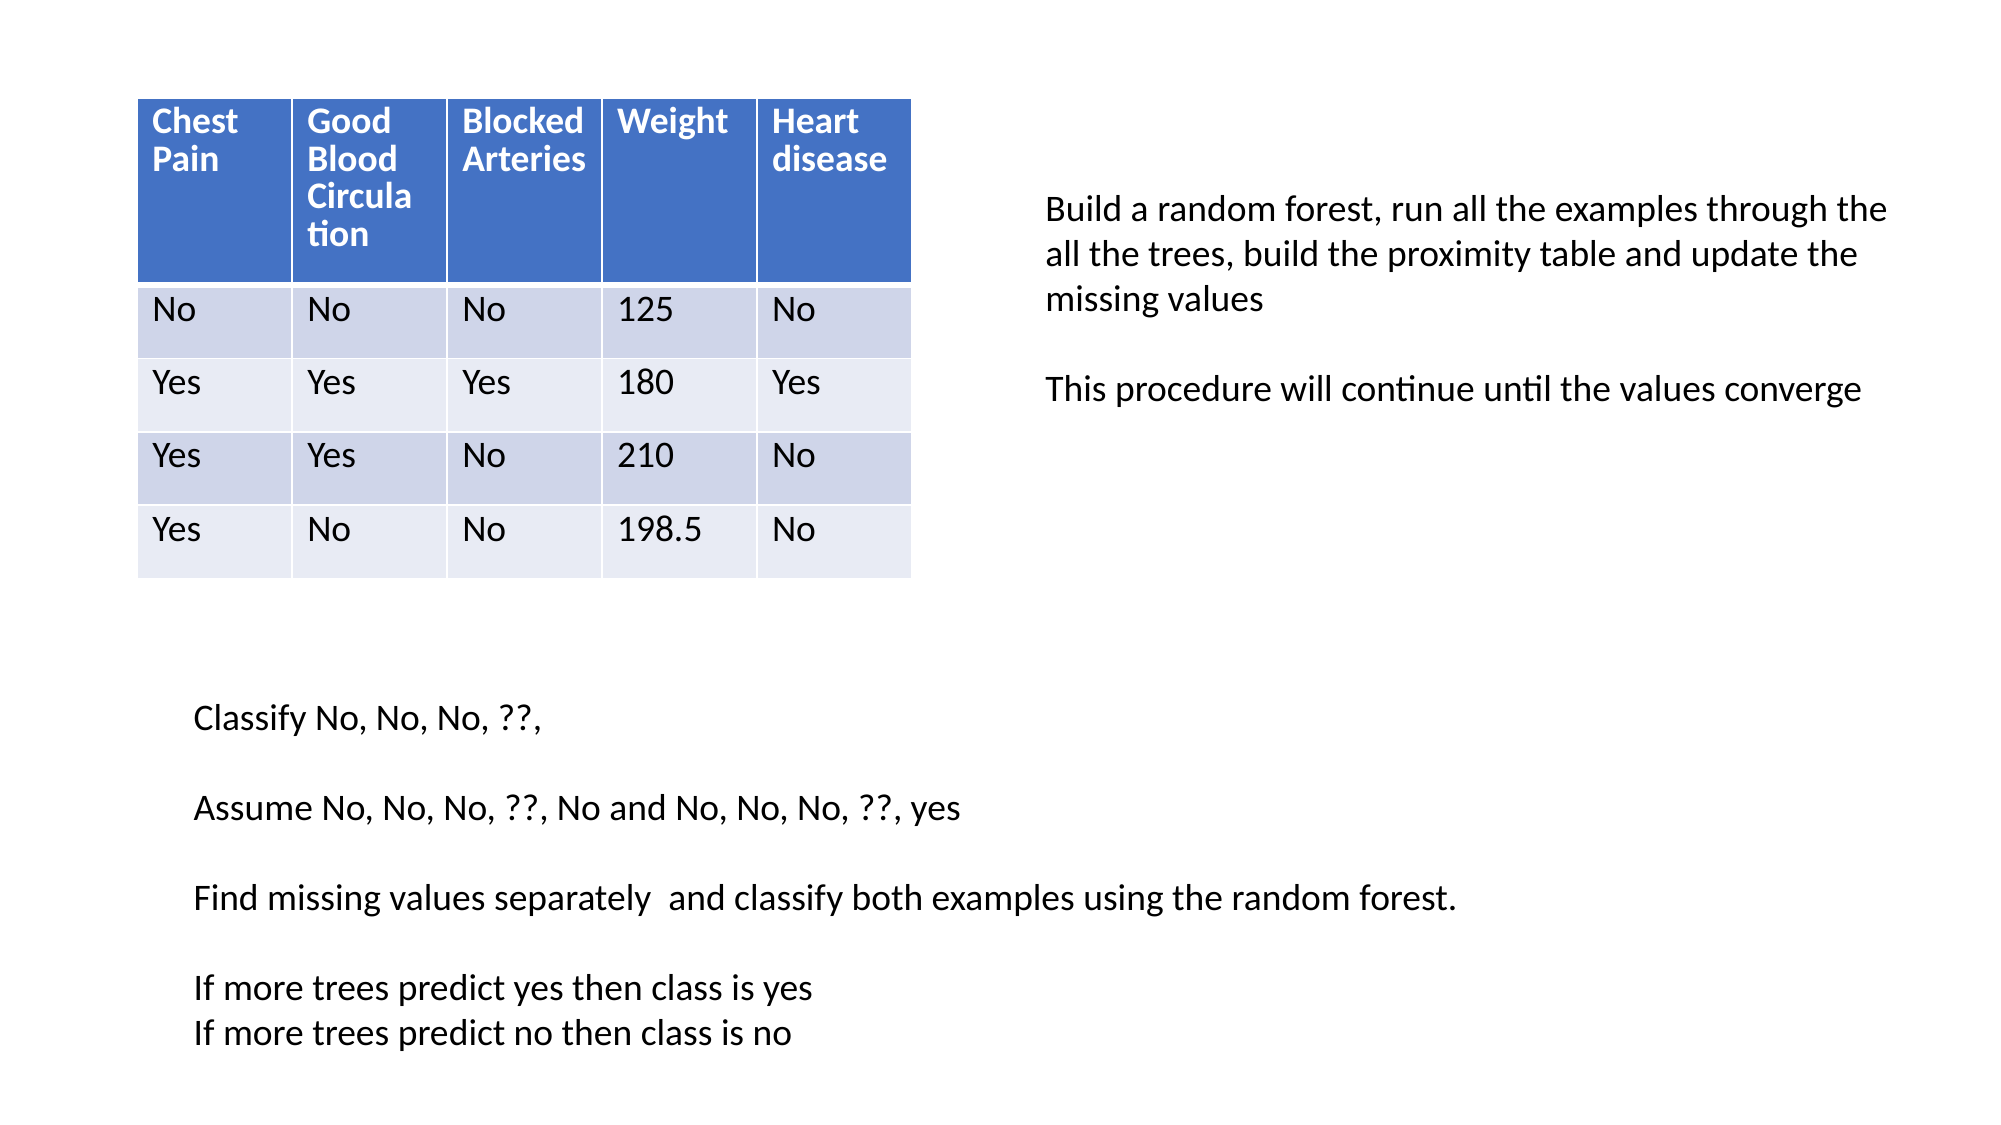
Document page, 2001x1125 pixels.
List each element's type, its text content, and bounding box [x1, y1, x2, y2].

table_header Good Blood Circulation [293, 99, 446, 282]
table_cell No [138, 288, 291, 358]
table_cell Yes [758, 359, 911, 431]
table_cell No [758, 433, 911, 504]
table_cell Yes [138, 433, 291, 504]
table_header Chest Pain [138, 99, 291, 282]
table_cell Yes [293, 359, 446, 431]
table_cell No [448, 506, 601, 578]
table_cell No [758, 288, 911, 358]
table_cell No [448, 433, 601, 504]
table_cell 210 [603, 433, 756, 504]
table_cell No [293, 288, 446, 358]
table_cell Yes [138, 506, 291, 578]
table_cell Yes [138, 359, 291, 431]
table_cell Yes [293, 433, 446, 504]
table_header Weight [603, 99, 756, 282]
table_header Blocked Arteries [448, 99, 601, 282]
text_box Build a random forest, run all the examples through the all the trees, build the proximity table and update the missing values This procedure will continue until the values converge [1030, 176, 1913, 507]
table_cell 180 [603, 359, 756, 431]
table_cell No [448, 288, 601, 358]
table_cell Yes [448, 359, 601, 431]
table_cell 125 [603, 288, 756, 358]
table_header Heart disease [758, 99, 911, 282]
table_cell No [293, 506, 446, 578]
text_box Classify No, No, No, ??, Assume No, No, No, ??, No and No, No, No, ??, yes Find missing values separately and classify both examples using the random forest. If more trees predict yes then class is yes If more trees predict no then class is no [178, 685, 1475, 1061]
table_cell No [758, 506, 911, 578]
table_cell 198.5 [603, 506, 756, 578]
